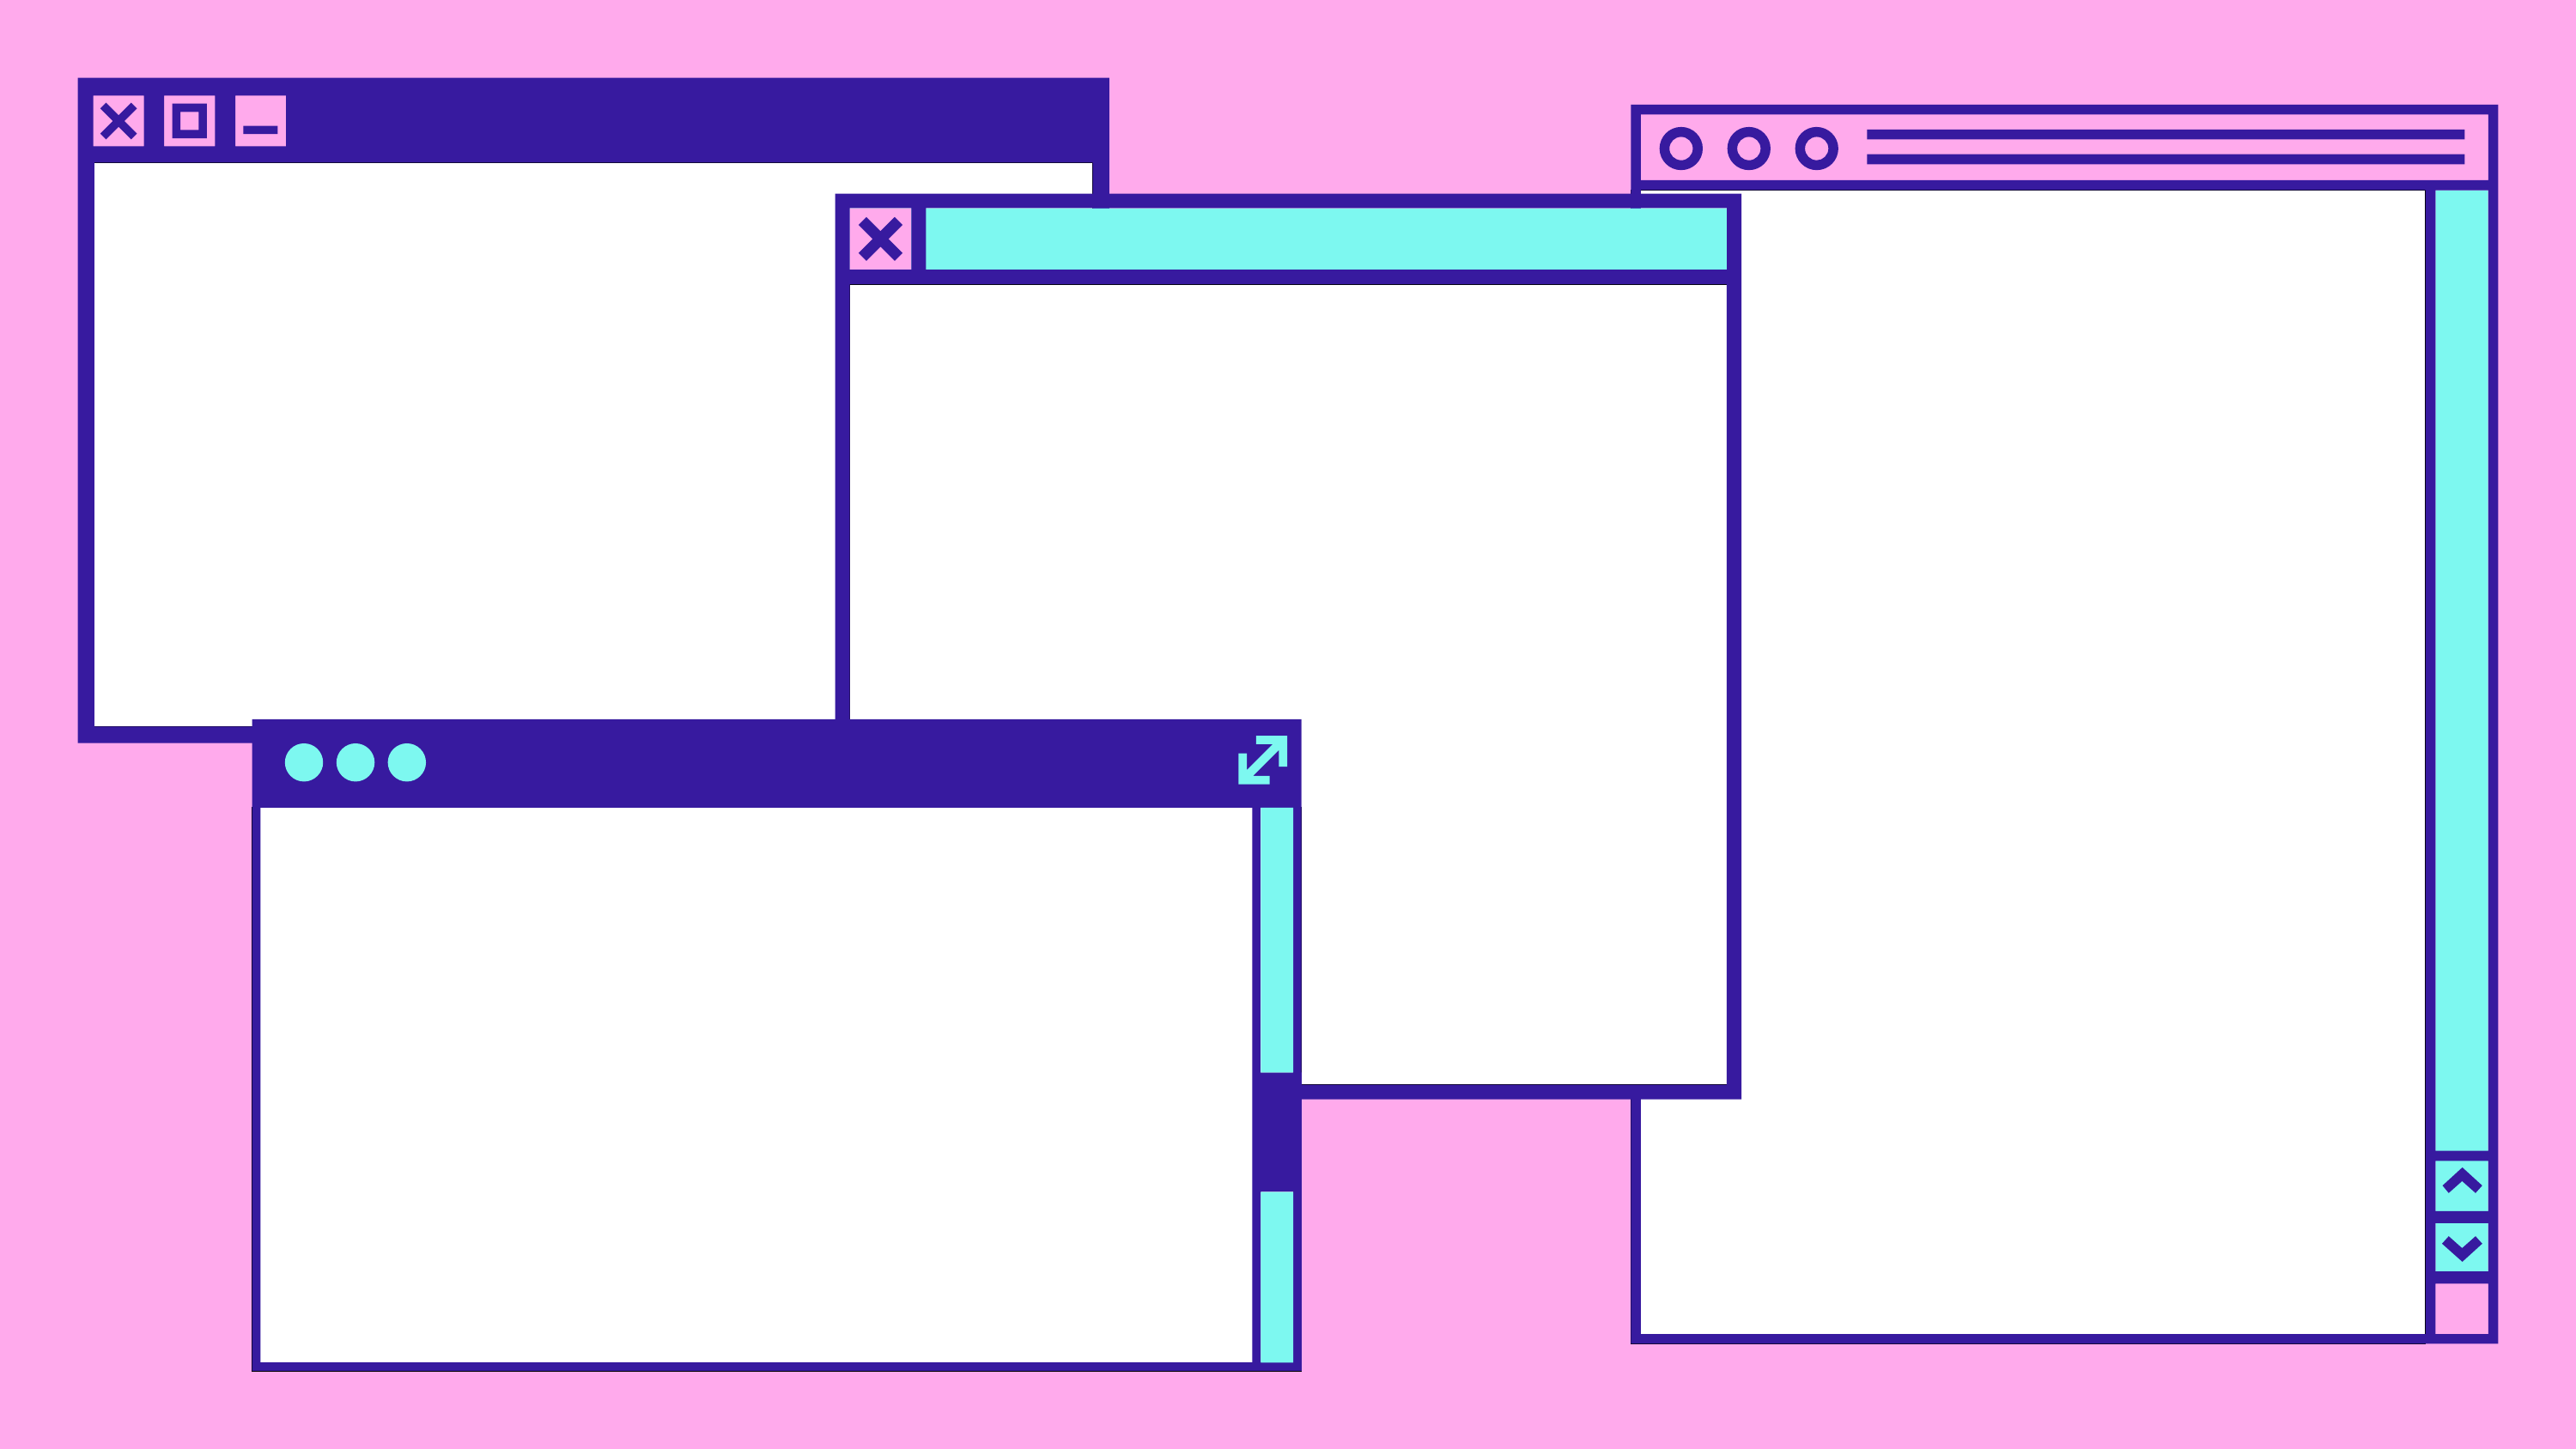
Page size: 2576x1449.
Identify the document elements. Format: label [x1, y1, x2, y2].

text_box [252, 718, 1302, 1371]
text_box [835, 192, 1741, 1100]
text_box [77, 77, 1110, 743]
text_box [1631, 104, 2499, 1344]
